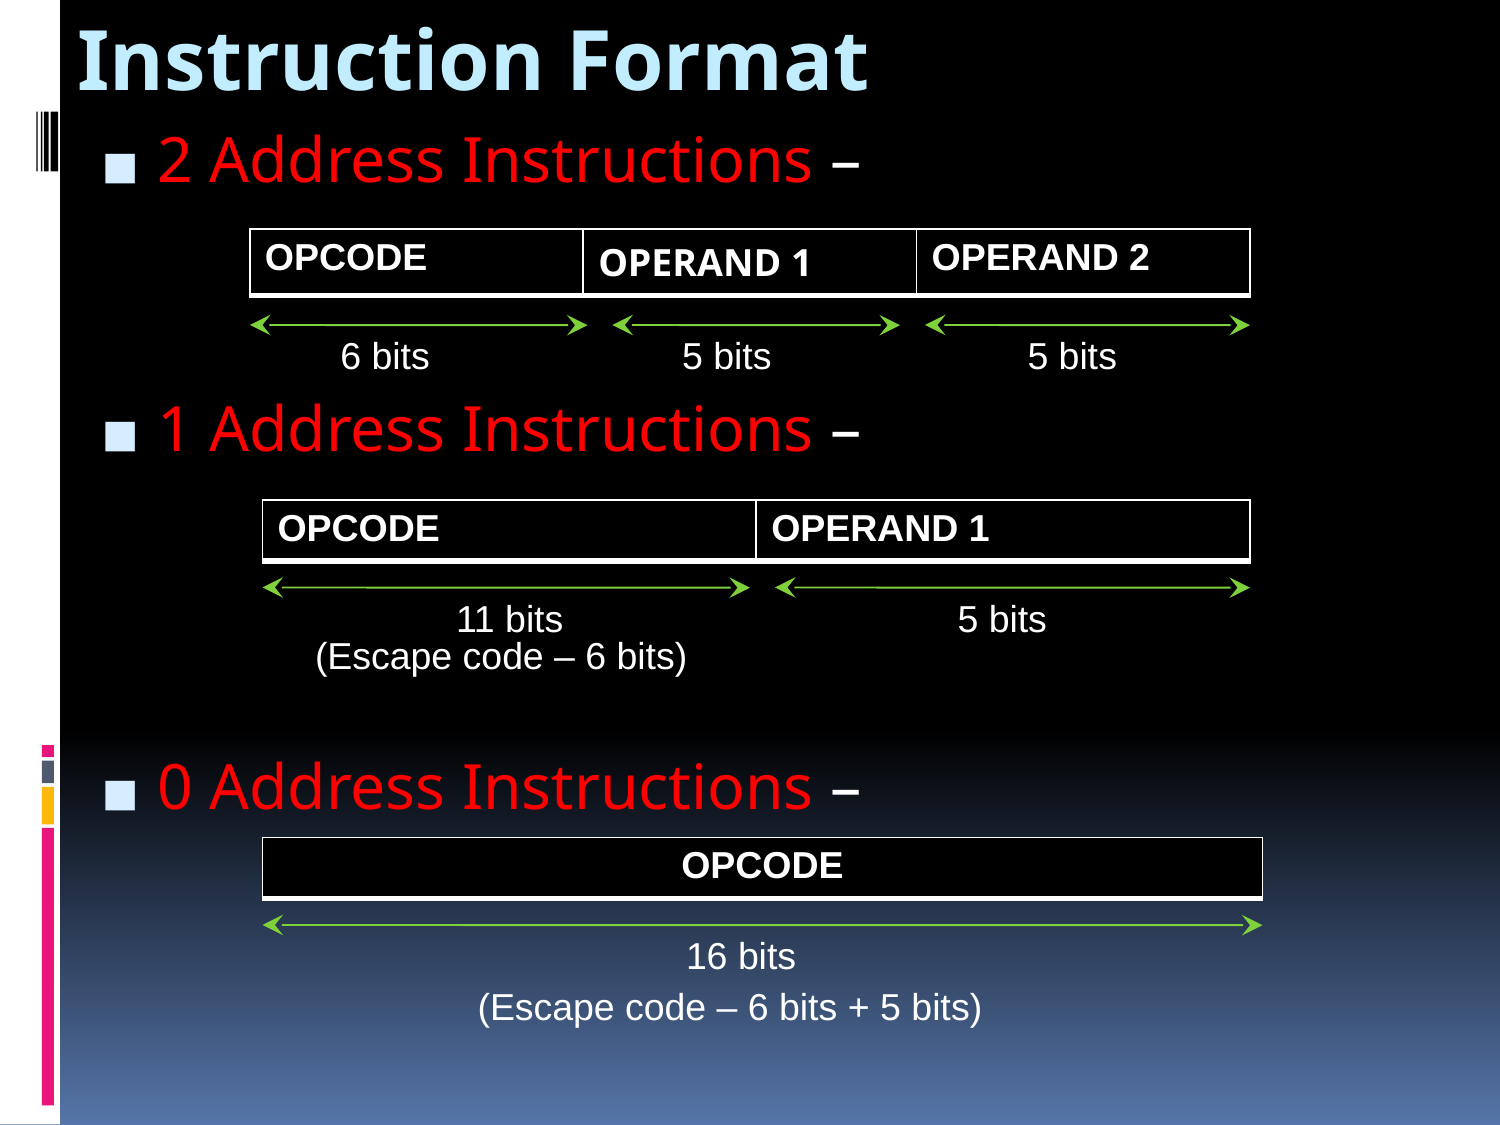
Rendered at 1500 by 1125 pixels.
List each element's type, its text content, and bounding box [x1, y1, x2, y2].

table_header OPERAND 1 [757, 501, 1249, 558]
table_header OPCODE [263, 501, 755, 558]
table_header OPCODE [263, 838, 1262, 896]
text_box 11 bits 5 bits [262, 587, 1250, 648]
text_box (Escape code – 6 bits) [300, 624, 713, 686]
text_box 16 bits [649, 935, 1038, 986]
title Instruction Format [62, 0, 1338, 150]
table_header OPERAND 1 [584, 230, 916, 293]
list 2 Address Instructions – 1 Address Instructions – 0 Address Instructions – [75, 112, 1463, 1100]
table_header OPERAND 2 [917, 230, 1249, 293]
text_box 6 bits 5 bits 5 bits [262, 324, 1250, 386]
table_header OPCODE [251, 230, 582, 293]
text_box (Escape code – 6 bits + 5 bits) [462, 974, 1000, 1036]
